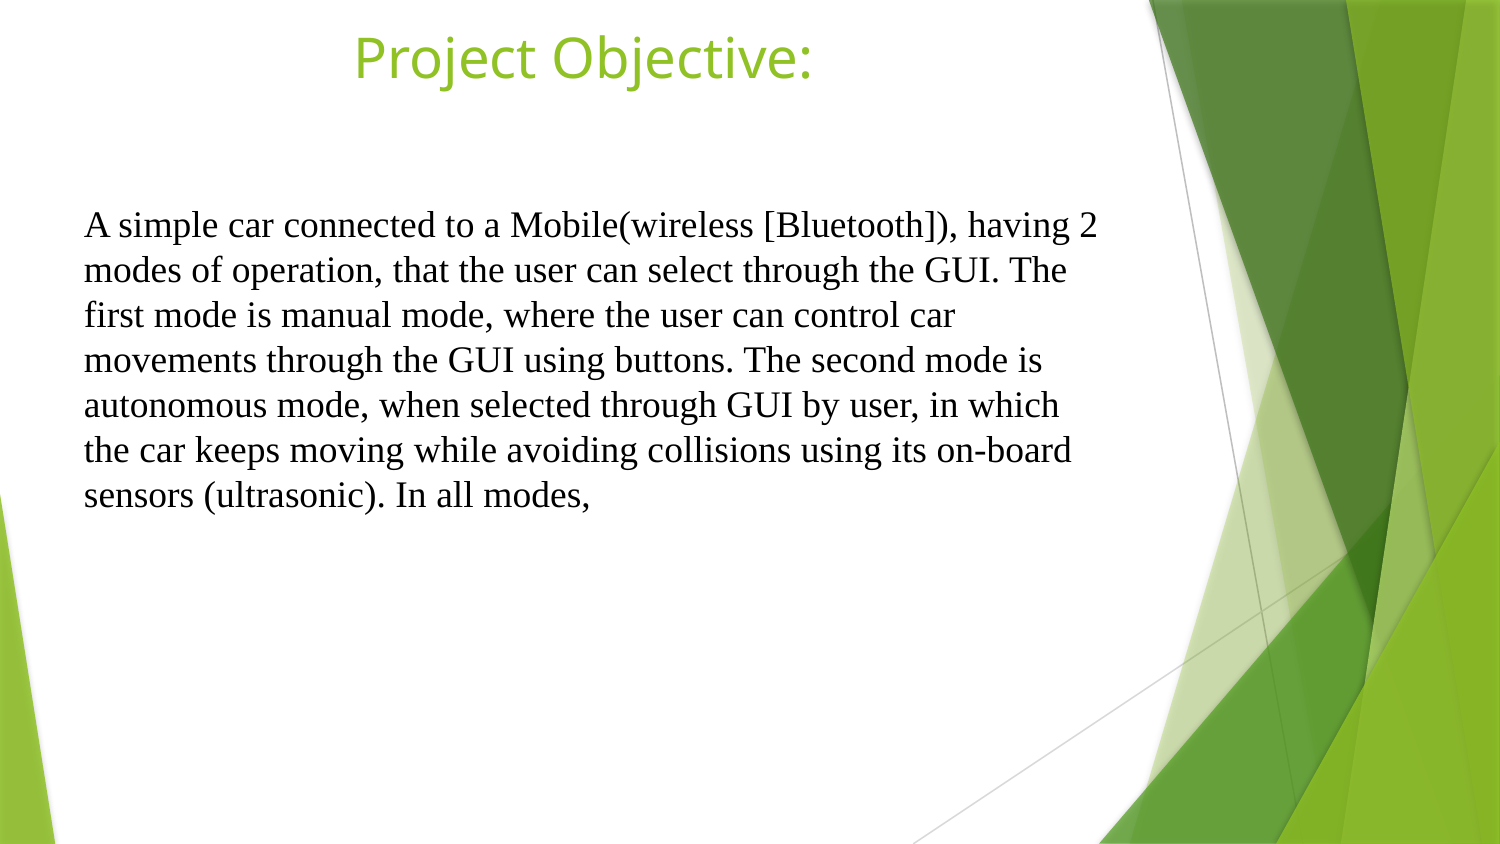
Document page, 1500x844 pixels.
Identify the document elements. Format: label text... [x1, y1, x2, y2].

text_box Project Objective: [338, 14, 1397, 177]
text_box A simple car connected to a Mobile(wireless [Bluetooth]), having 2 modes of operation, that the user can select through the GUI. The first mode is manual mode, where the user can control car movements through the GUI using buttons. The second mode is autonomous mode, when selected through GUI by user, in which the car keeps moving while avoiding collisions using its on-board sensors (ultrasonic). In all modes, [69, 192, 1127, 523]
